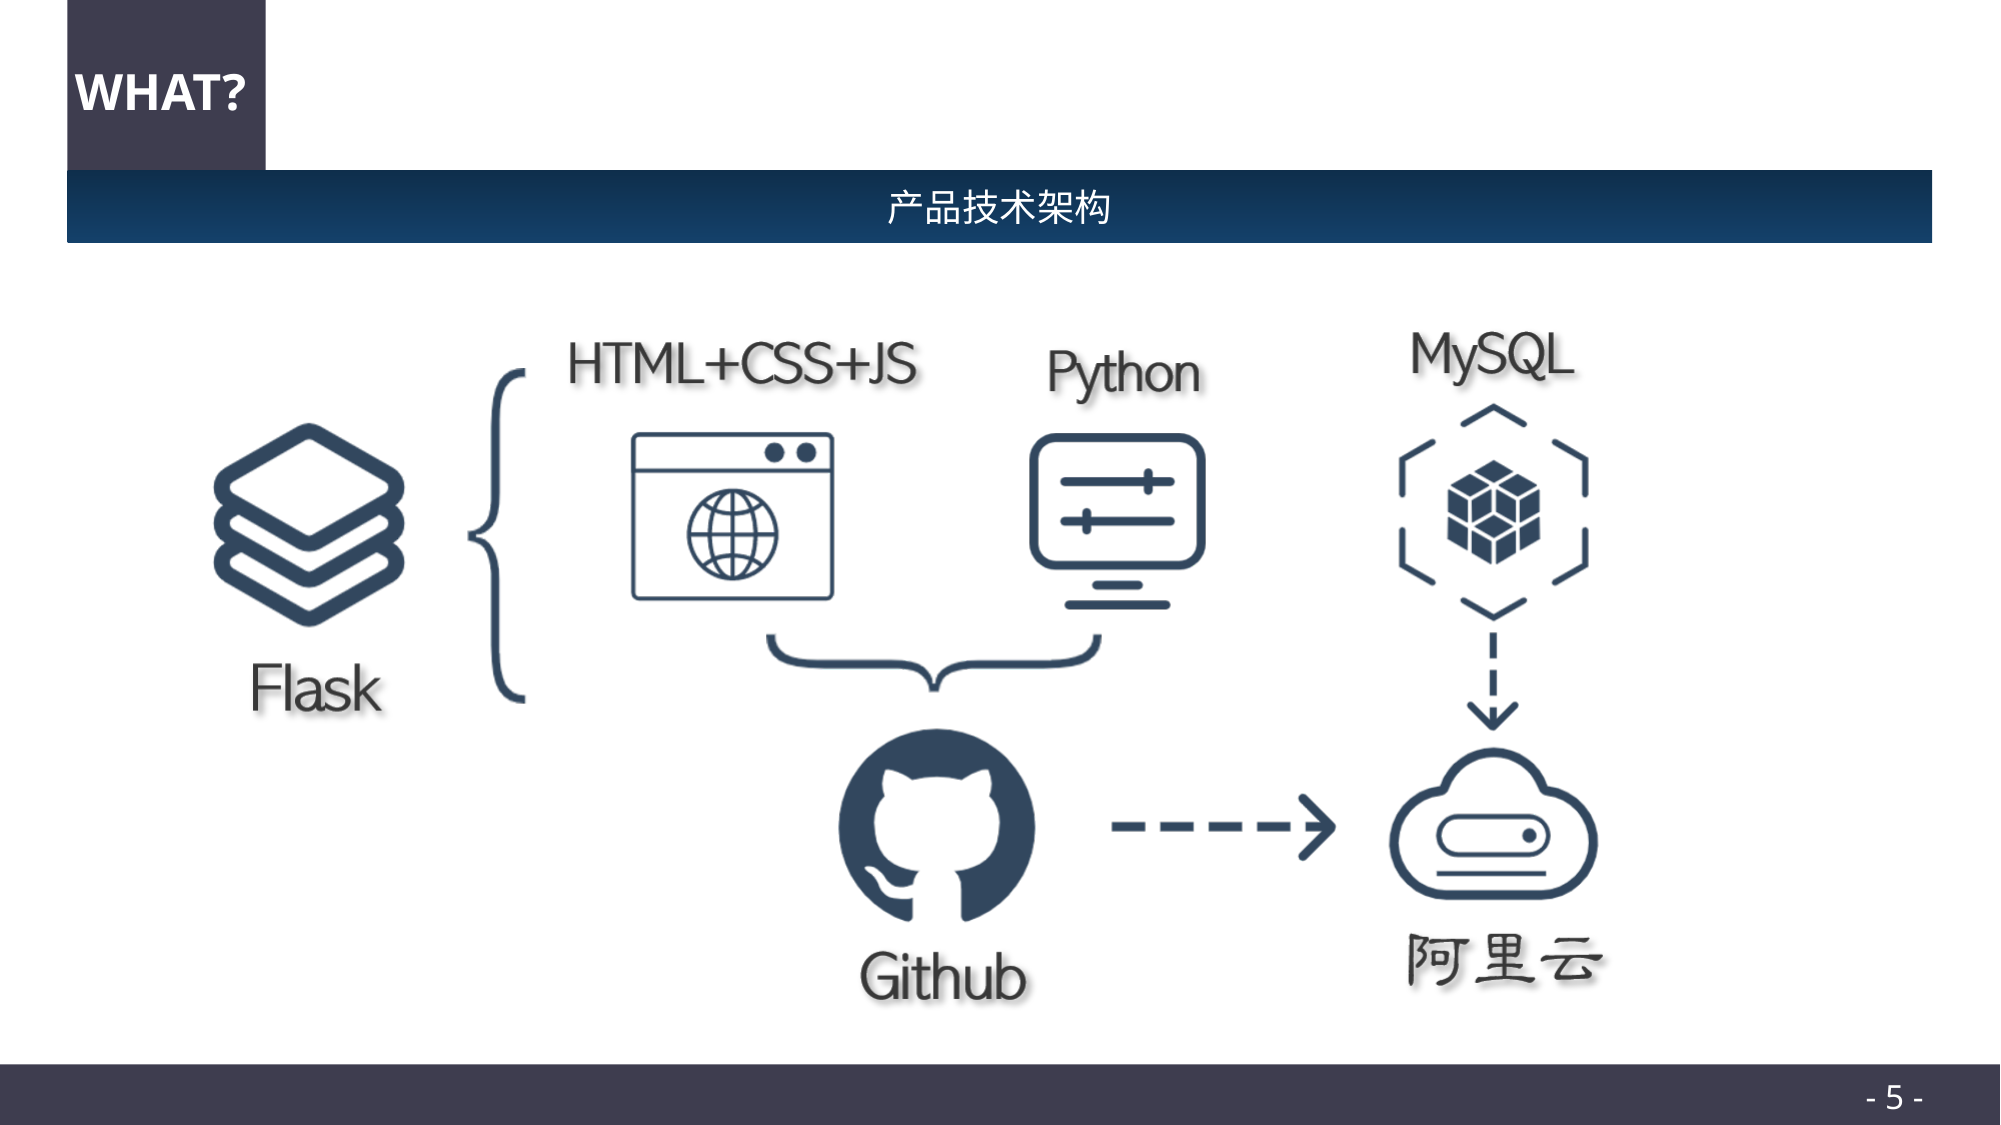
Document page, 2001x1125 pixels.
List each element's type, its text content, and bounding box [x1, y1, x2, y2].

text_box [74, 34, 305, 117]
text_box 产品技术架构 [67, 170, 1933, 243]
picture [165, 296, 1962, 1069]
